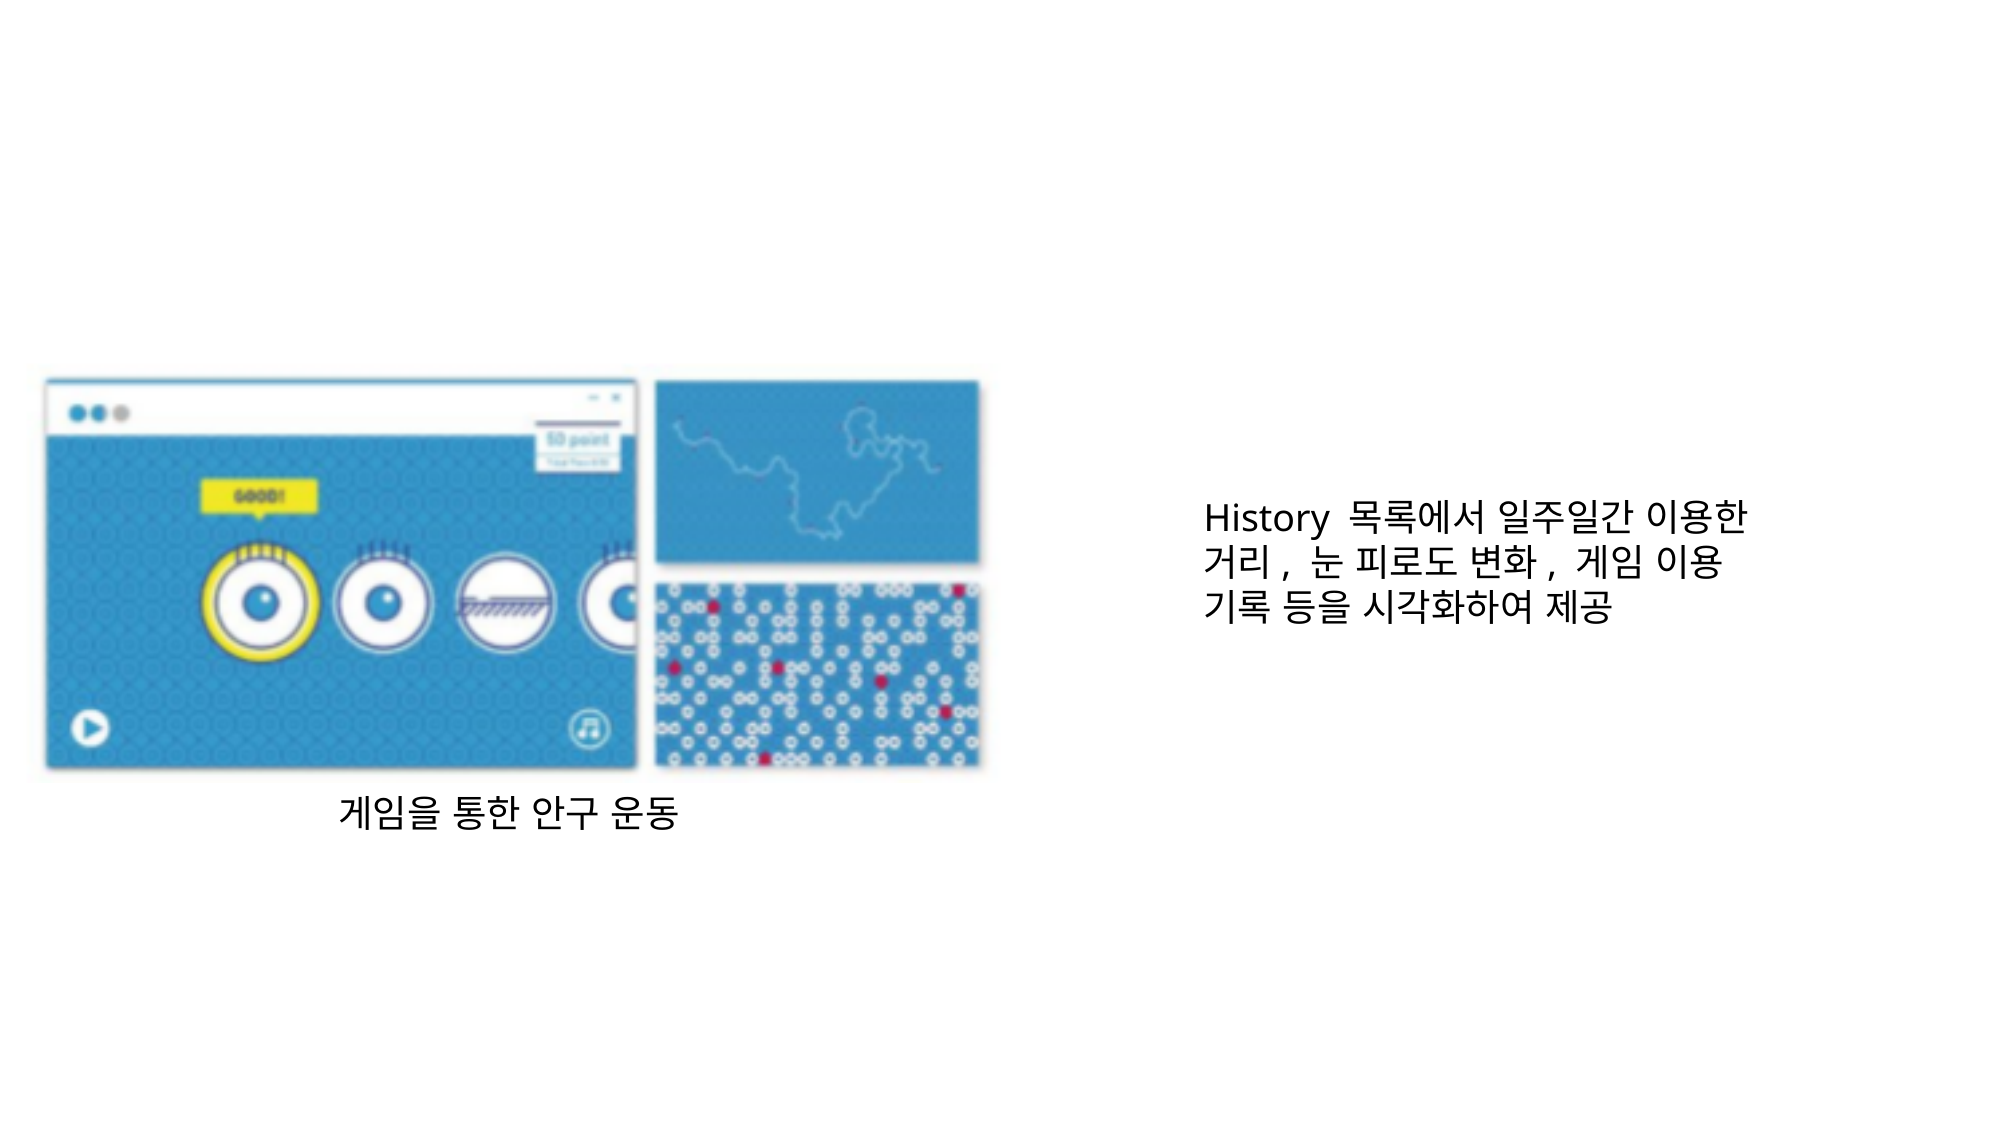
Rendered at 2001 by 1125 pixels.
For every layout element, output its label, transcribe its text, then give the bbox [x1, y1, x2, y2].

text_box 게임을 통한 안구 운동 [175, 783, 843, 843]
picture [12, 362, 1006, 783]
text_box History 목록에서 일주일간 이용한 거리, 눈 피로도 변화, 게임 이용 기록 등을 시각화하여 제공 [1188, 486, 1784, 637]
